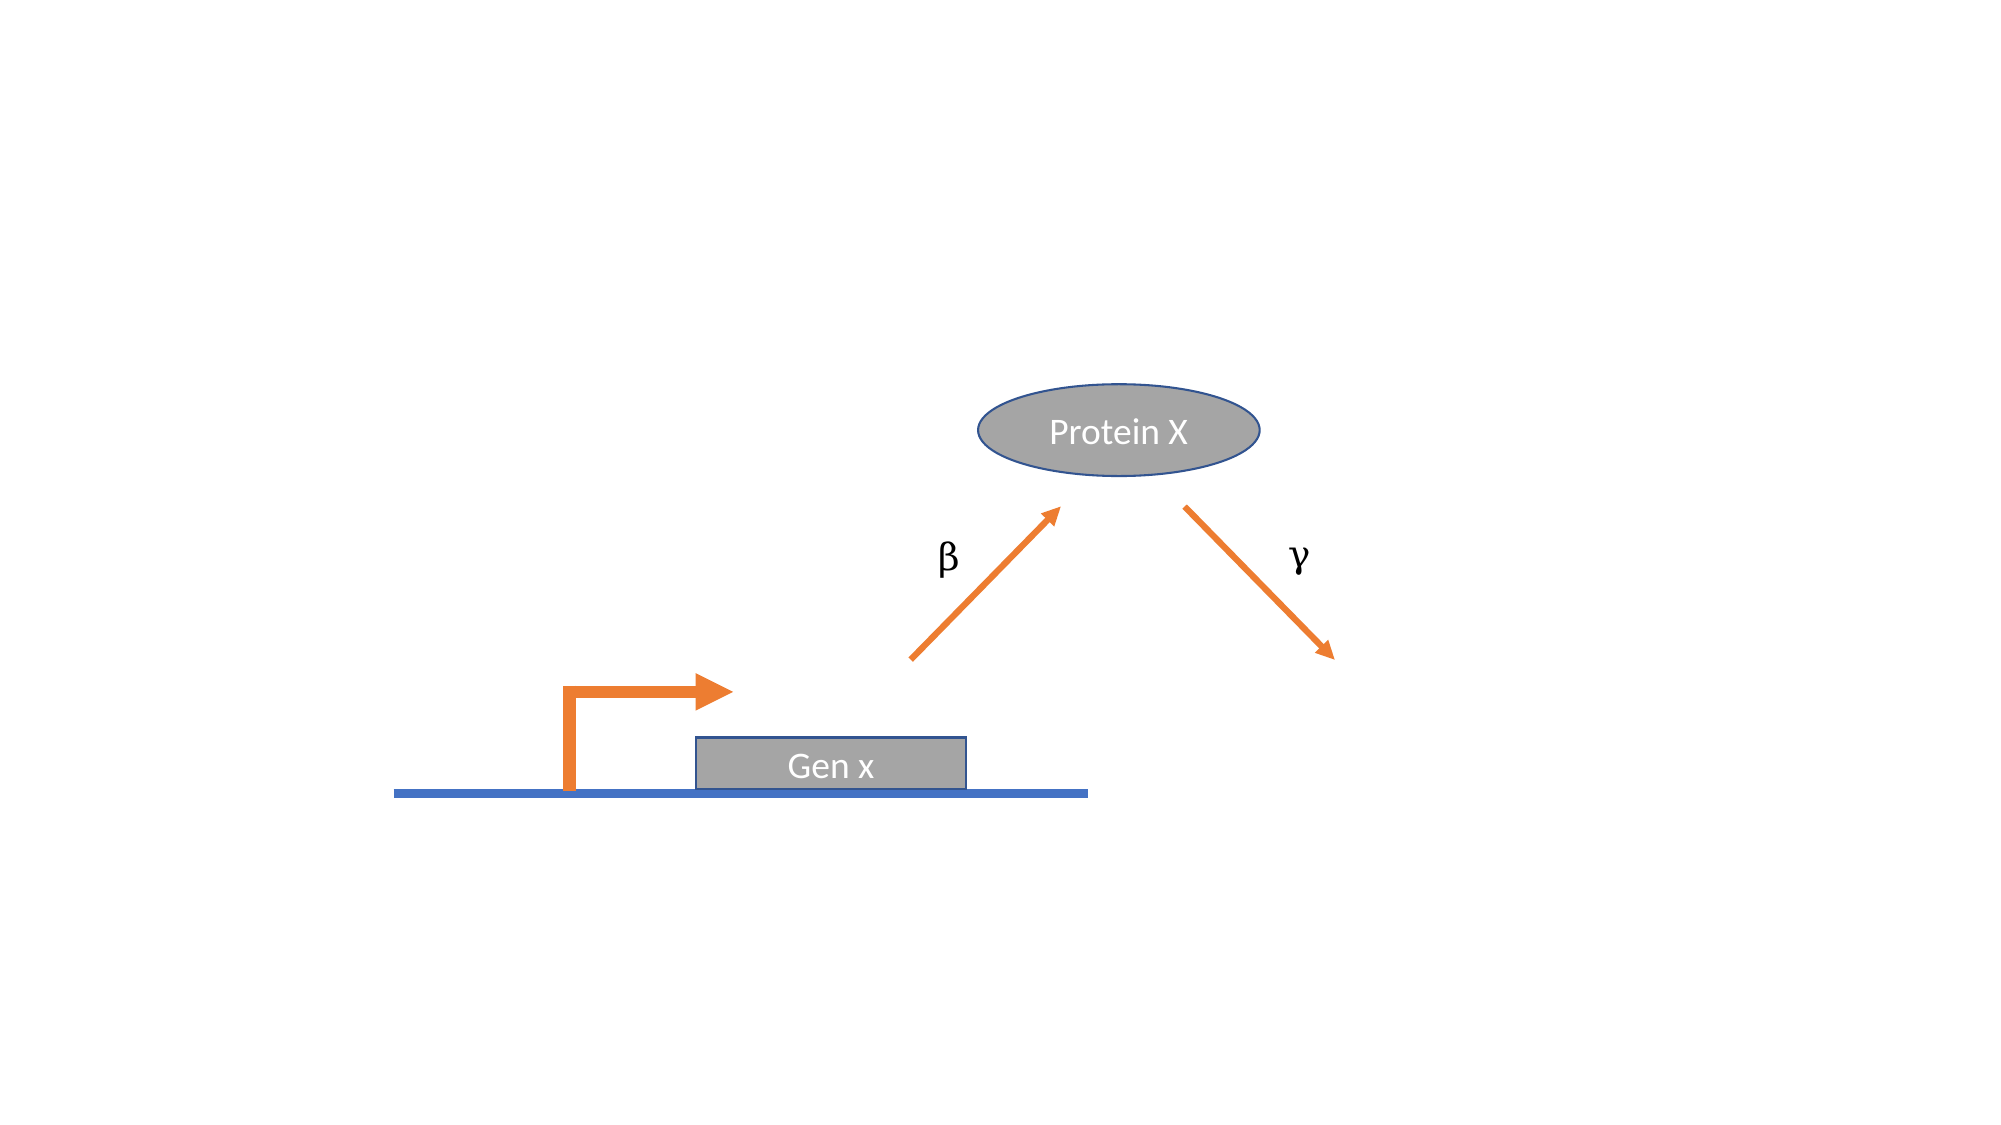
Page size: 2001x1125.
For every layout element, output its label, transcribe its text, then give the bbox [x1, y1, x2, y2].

text_box Gen x [695, 736, 967, 790]
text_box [1184, 506, 1335, 660]
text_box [910, 506, 1061, 660]
text_box Protein X [977, 383, 1261, 478]
